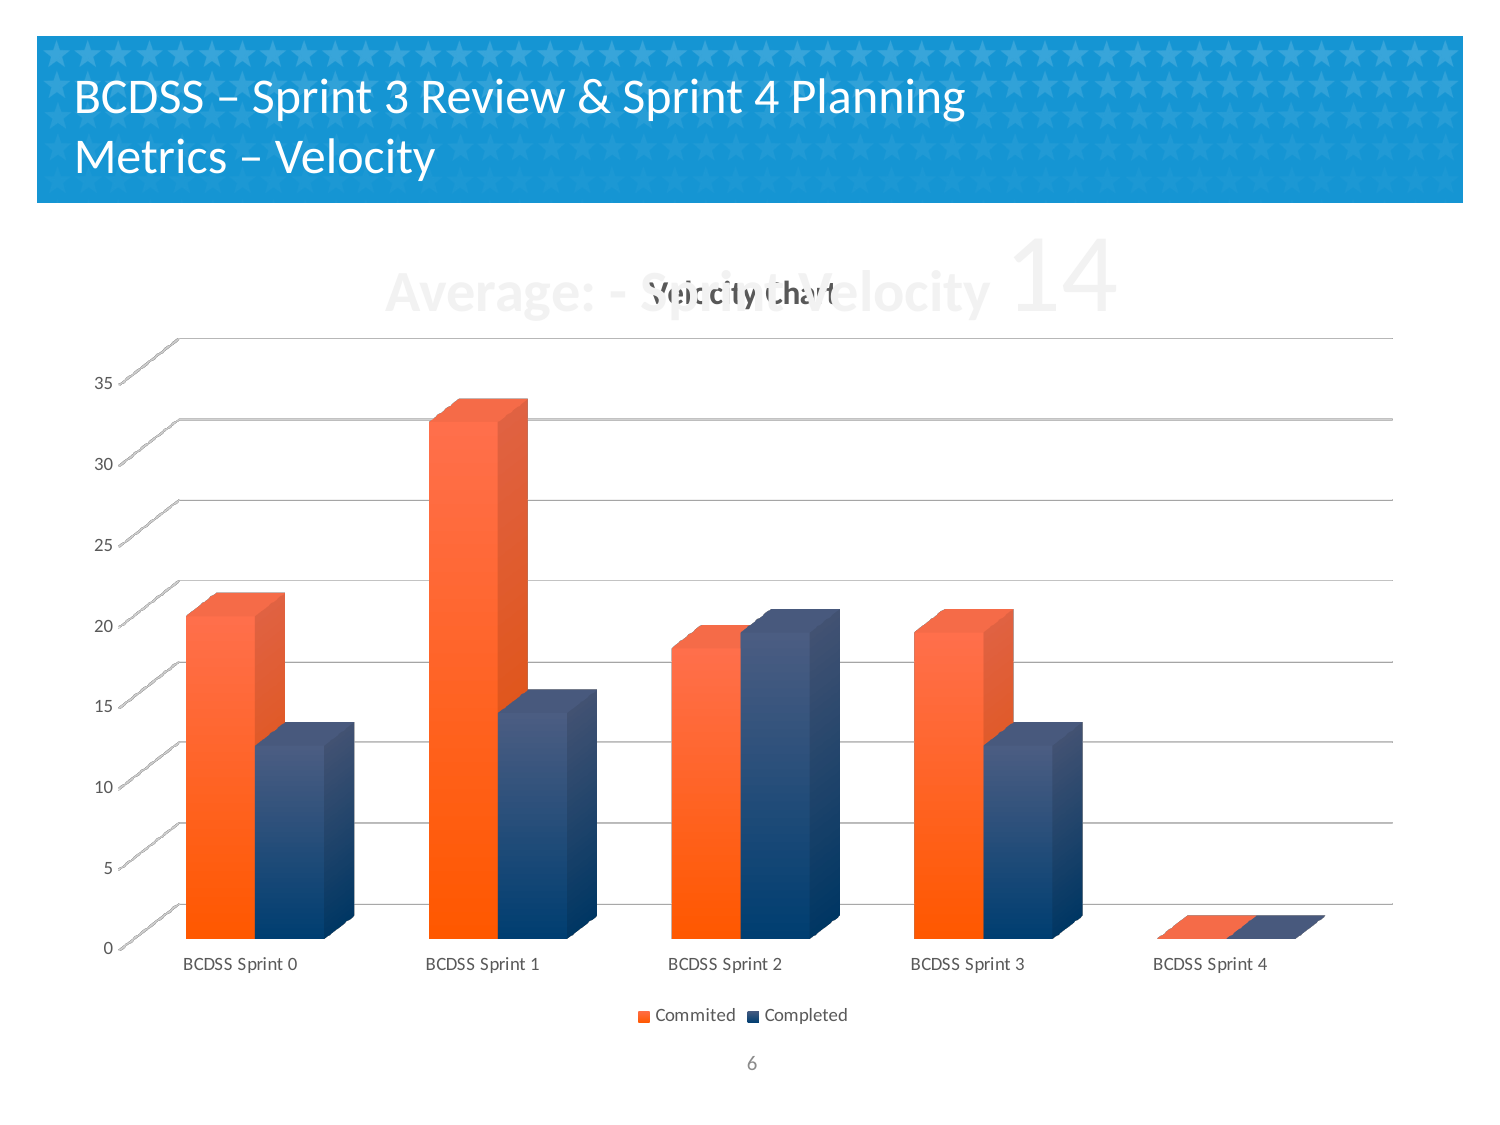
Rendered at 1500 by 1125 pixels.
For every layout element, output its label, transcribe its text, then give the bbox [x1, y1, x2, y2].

chart [42, 245, 1444, 1033]
picture [1134, 36, 1463, 203]
text_box Average: - Sprint Velocity 14 [370, 191, 1134, 244]
slide_number 5 [711, 1040, 793, 1093]
picture [37, 36, 370, 203]
title BCDSS – Sprint 3 Review & Sprint 4 Planning Metrics – Velocity [58, 36, 1426, 192]
